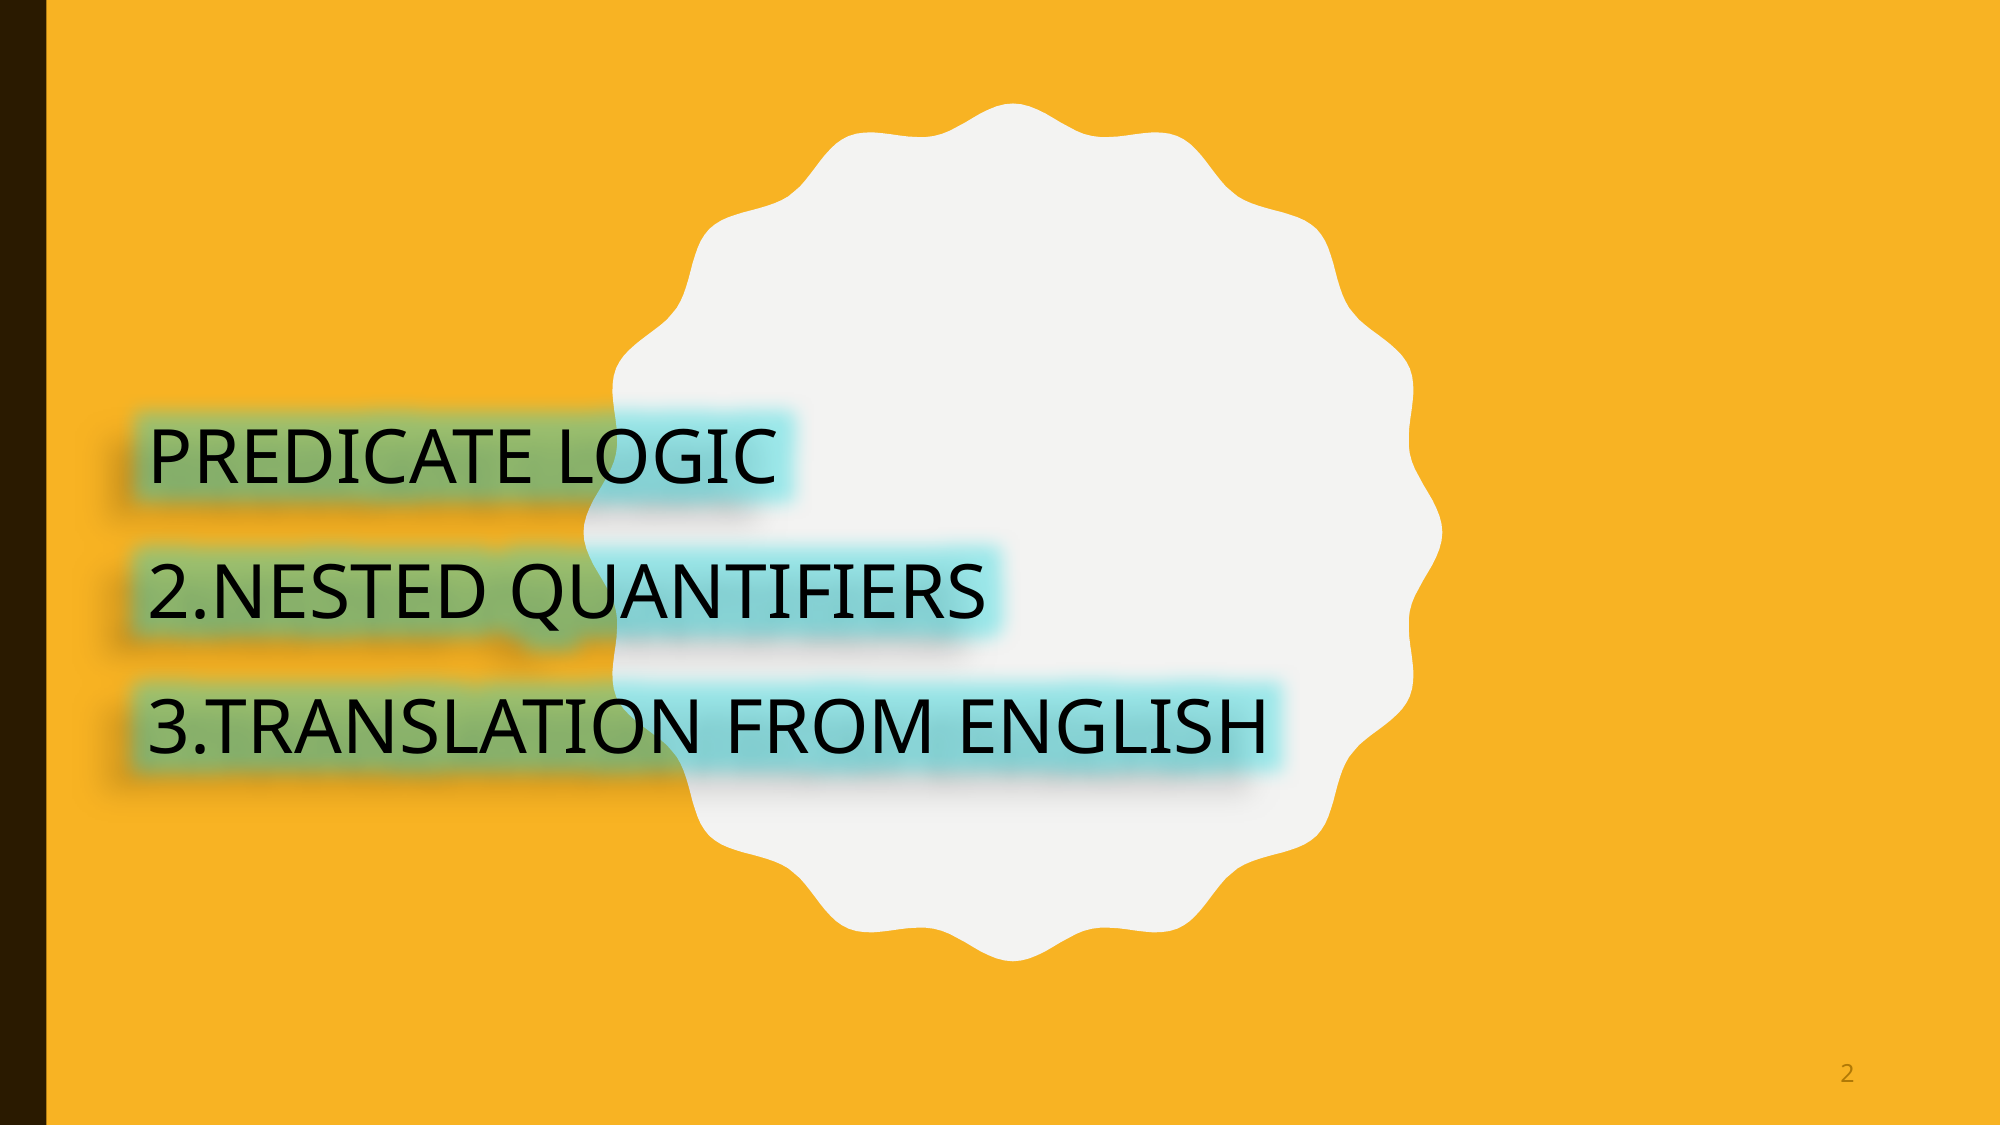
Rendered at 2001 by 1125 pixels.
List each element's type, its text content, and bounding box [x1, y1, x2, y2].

text_box Predicate logic 2.Nested Quantifiers 3.Translation From English [132, 256, 1417, 1046]
slide_number 2 [1487, 1045, 1870, 1103]
